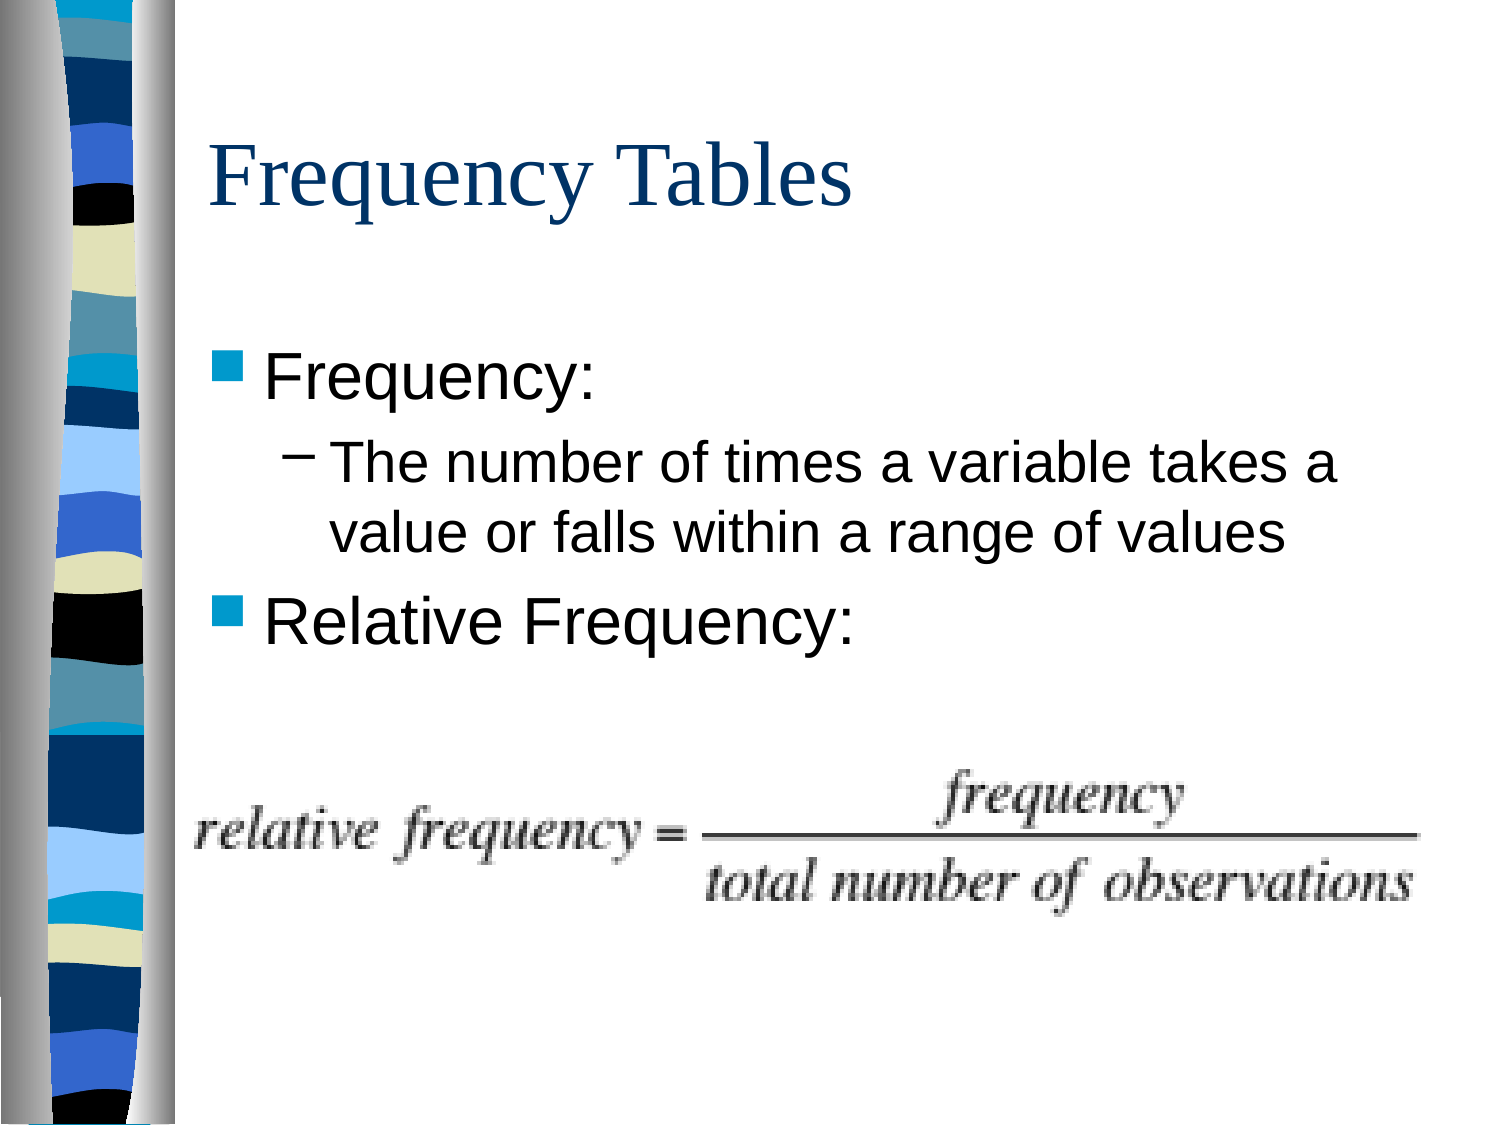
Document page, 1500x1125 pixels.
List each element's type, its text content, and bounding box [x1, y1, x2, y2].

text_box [187, 749, 1426, 923]
list Frequency: The number of times a variable takes a value or falls within a range of values Relative Frequency: [192, 324, 1468, 1000]
title Frequency Tables [192, 75, 1468, 263]
